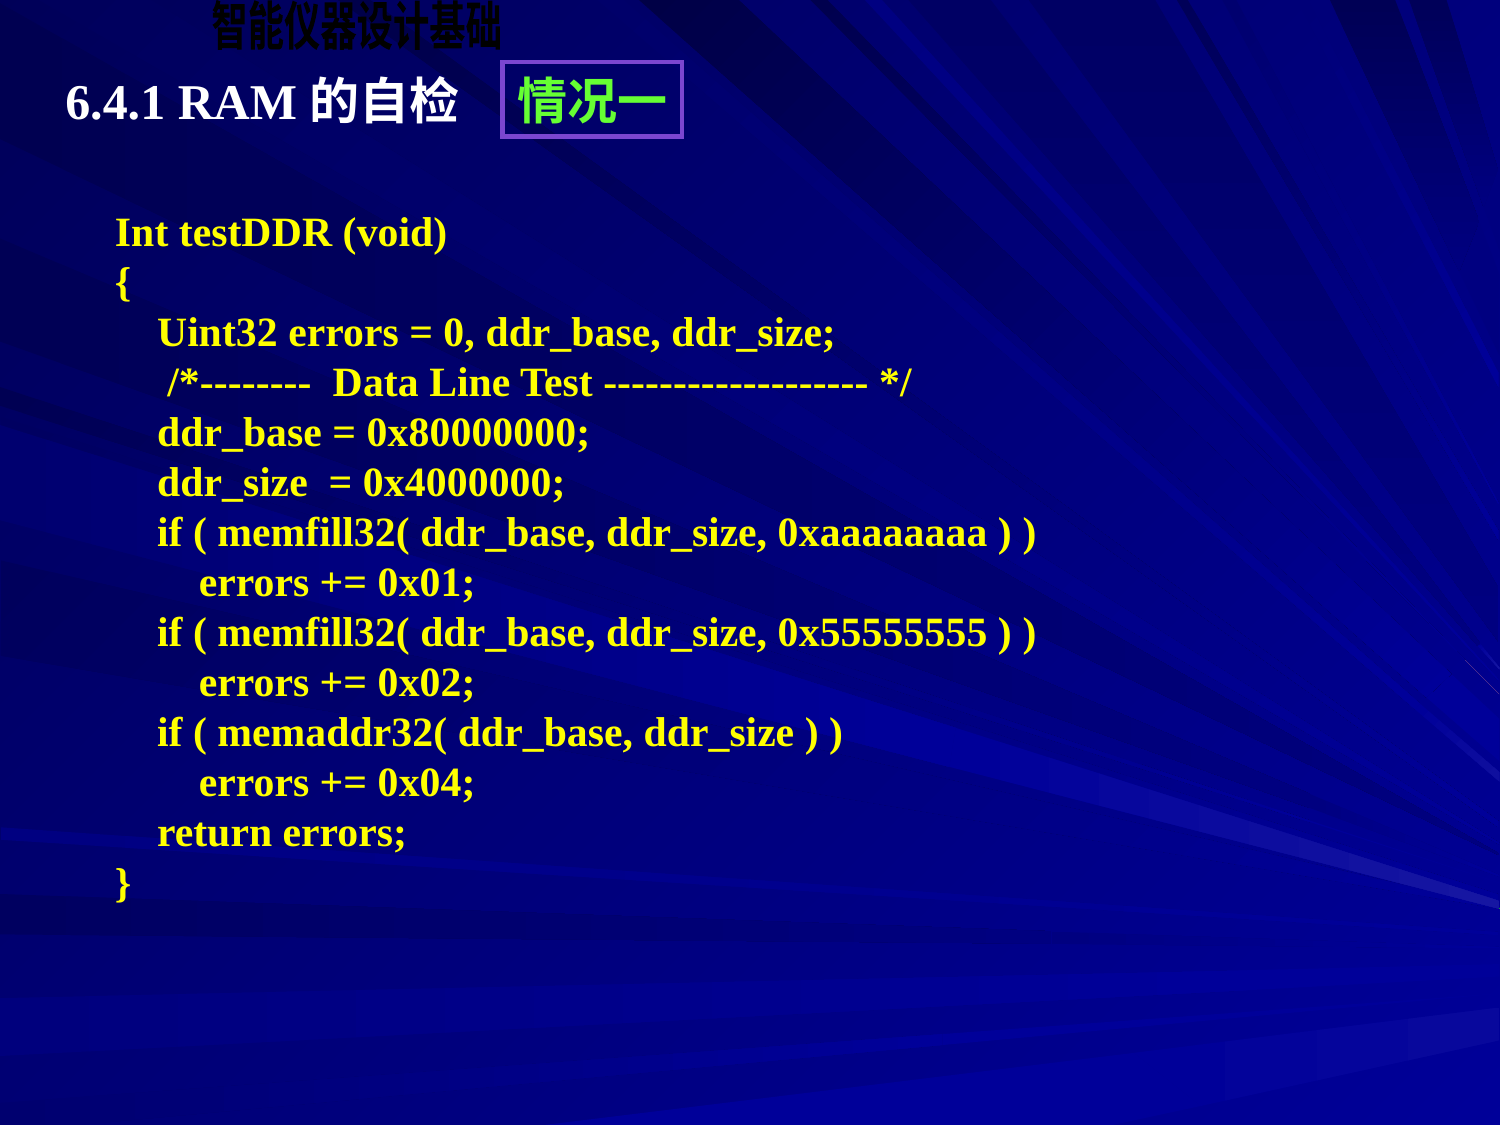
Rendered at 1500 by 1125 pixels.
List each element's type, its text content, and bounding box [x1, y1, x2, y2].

text_box Int testDDR (void) { Uint32 errors = 0, ddr_base, ddr_size; /*-------- Data Line Test ------------------- */ ddr_base = 0x80000000; ddr_size = 0x4000000; if ( memfill32( ddr_base, ddr_size, 0xaaaaaaaa ) ) errors += 0x01; if ( memfill32( ddr_base, ddr_size, 0x55555555 ) ) errors += 0x02; if ( memaddr32( ddr_base, ddr_size ) ) errors += 0x04; return errors; } [100, 197, 1116, 913]
text_box 情况一 [502, 62, 683, 137]
text_box 6.4.1 RAM的自检 [50, 62, 474, 137]
